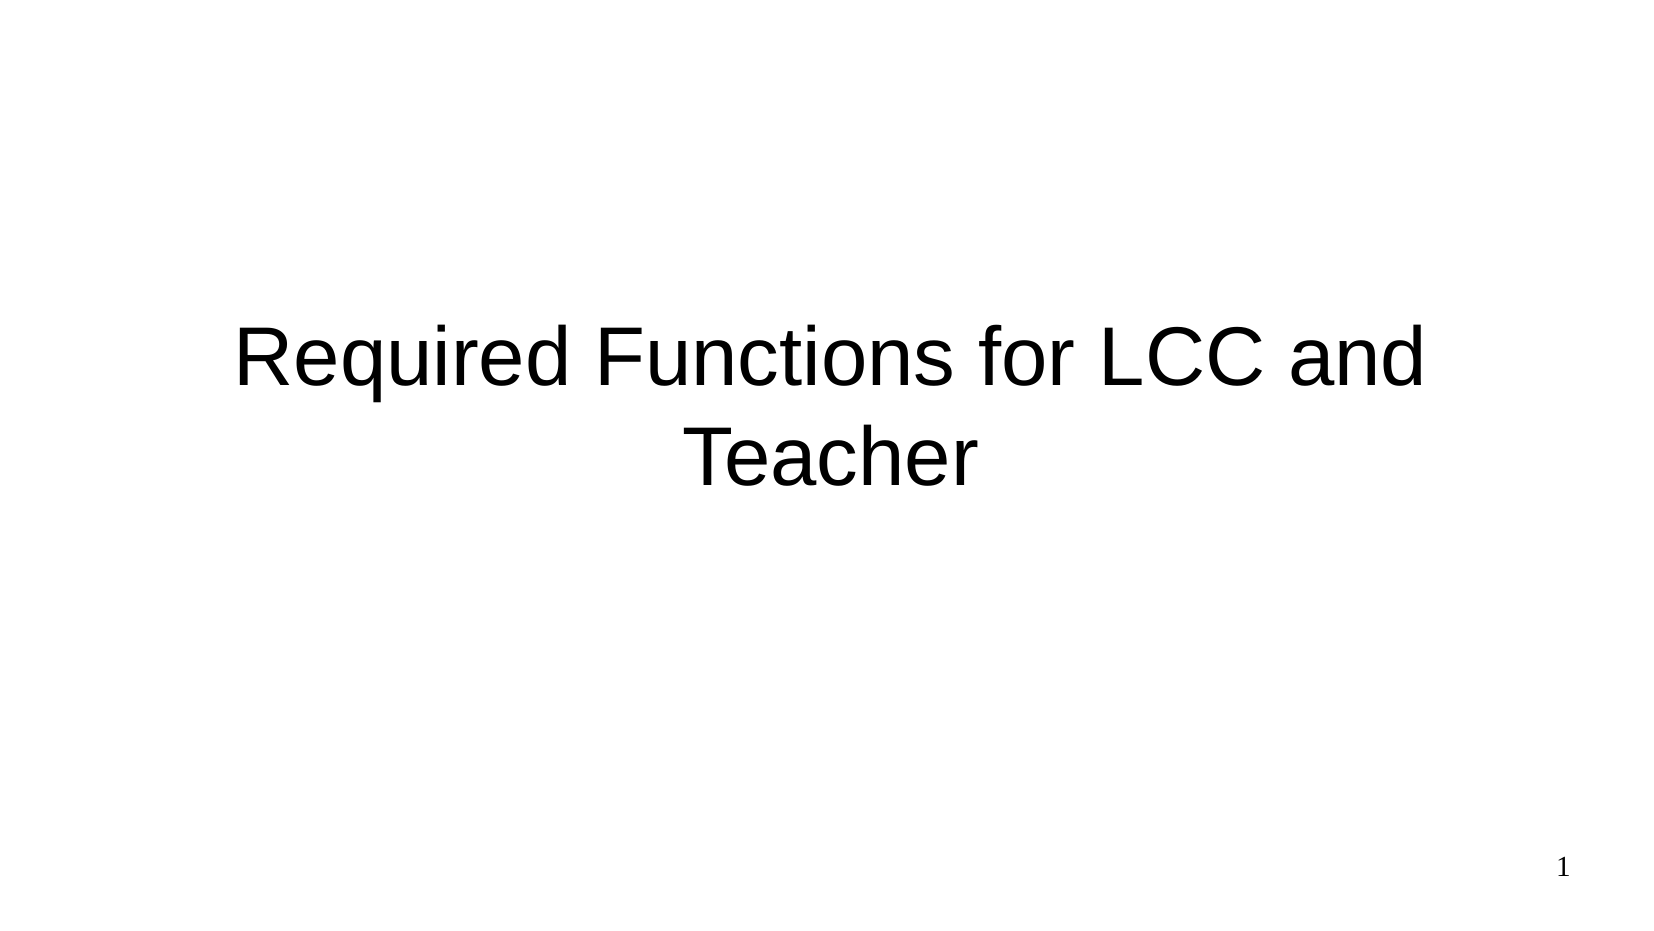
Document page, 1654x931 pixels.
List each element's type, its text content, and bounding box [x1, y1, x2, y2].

title Required Functions for LCC and Teacher [86, 324, 1575, 480]
slide_number 1 [1185, 847, 1571, 912]
